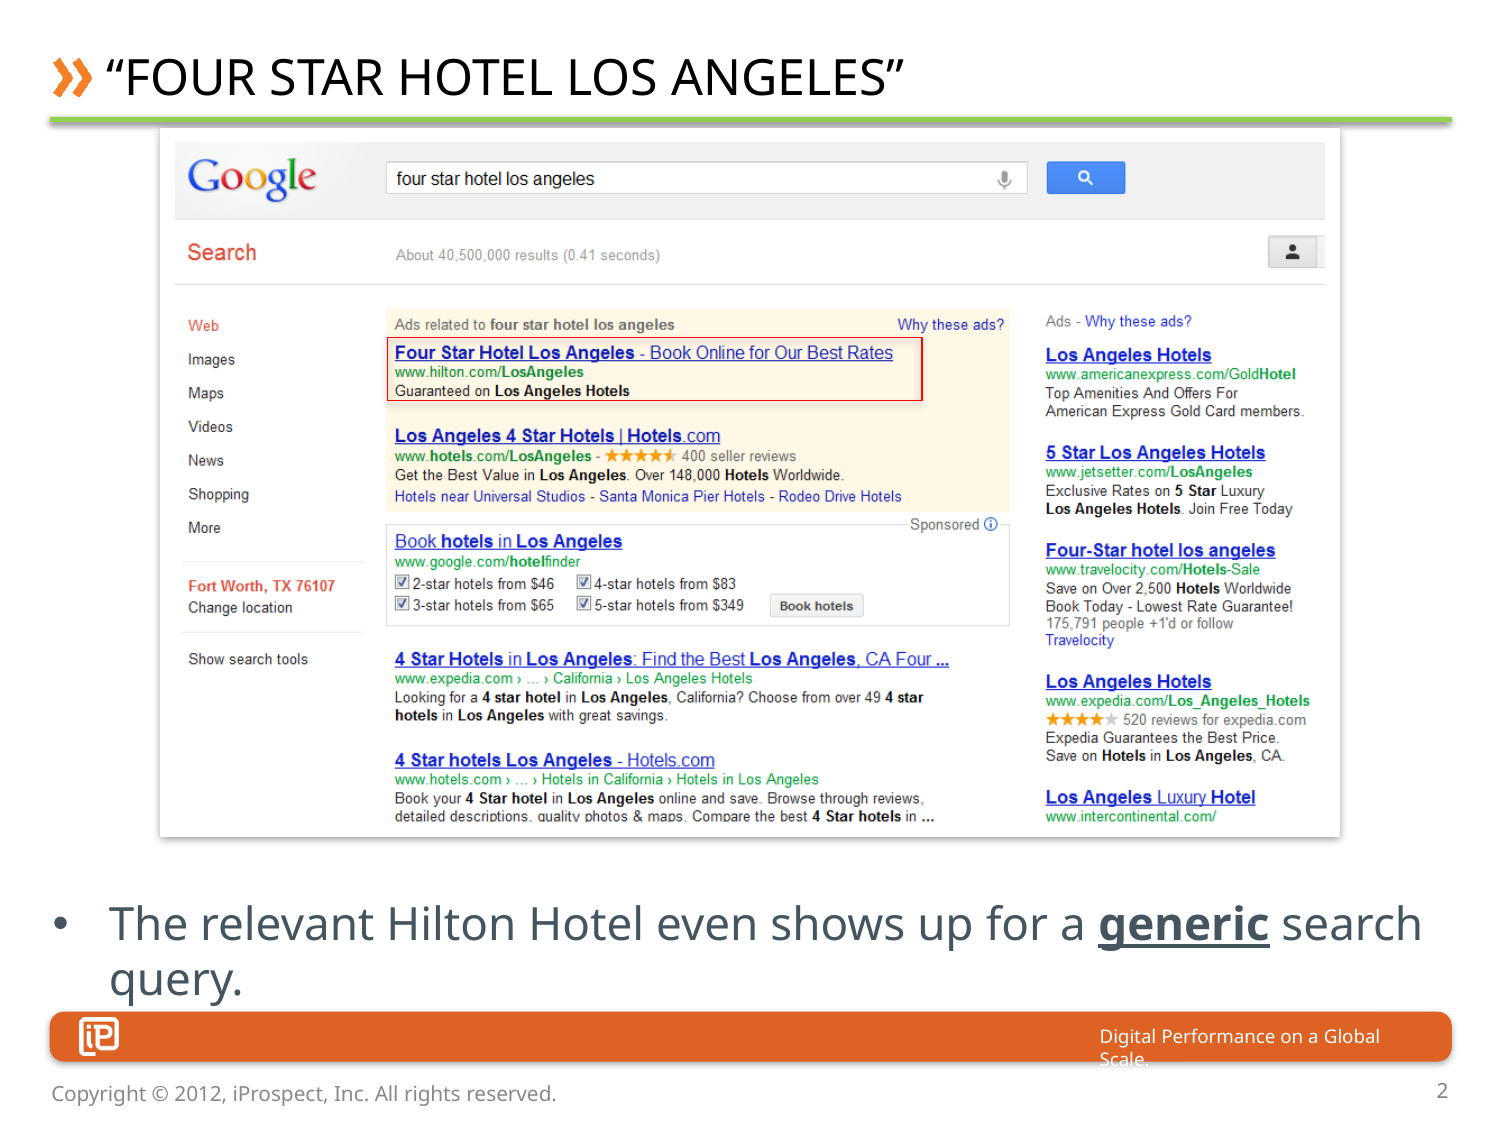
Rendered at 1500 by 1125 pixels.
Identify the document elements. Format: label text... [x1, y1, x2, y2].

picture [174, 141, 1326, 823]
list The relevant Hilton Hotel even shows up for a generic search query. [37, 887, 1450, 988]
slide_number 2 [1113, 1070, 1464, 1125]
picture [79, 1017, 122, 1056]
title “four star hotel los angeles” [91, 45, 1425, 120]
picture [53, 58, 91, 97]
